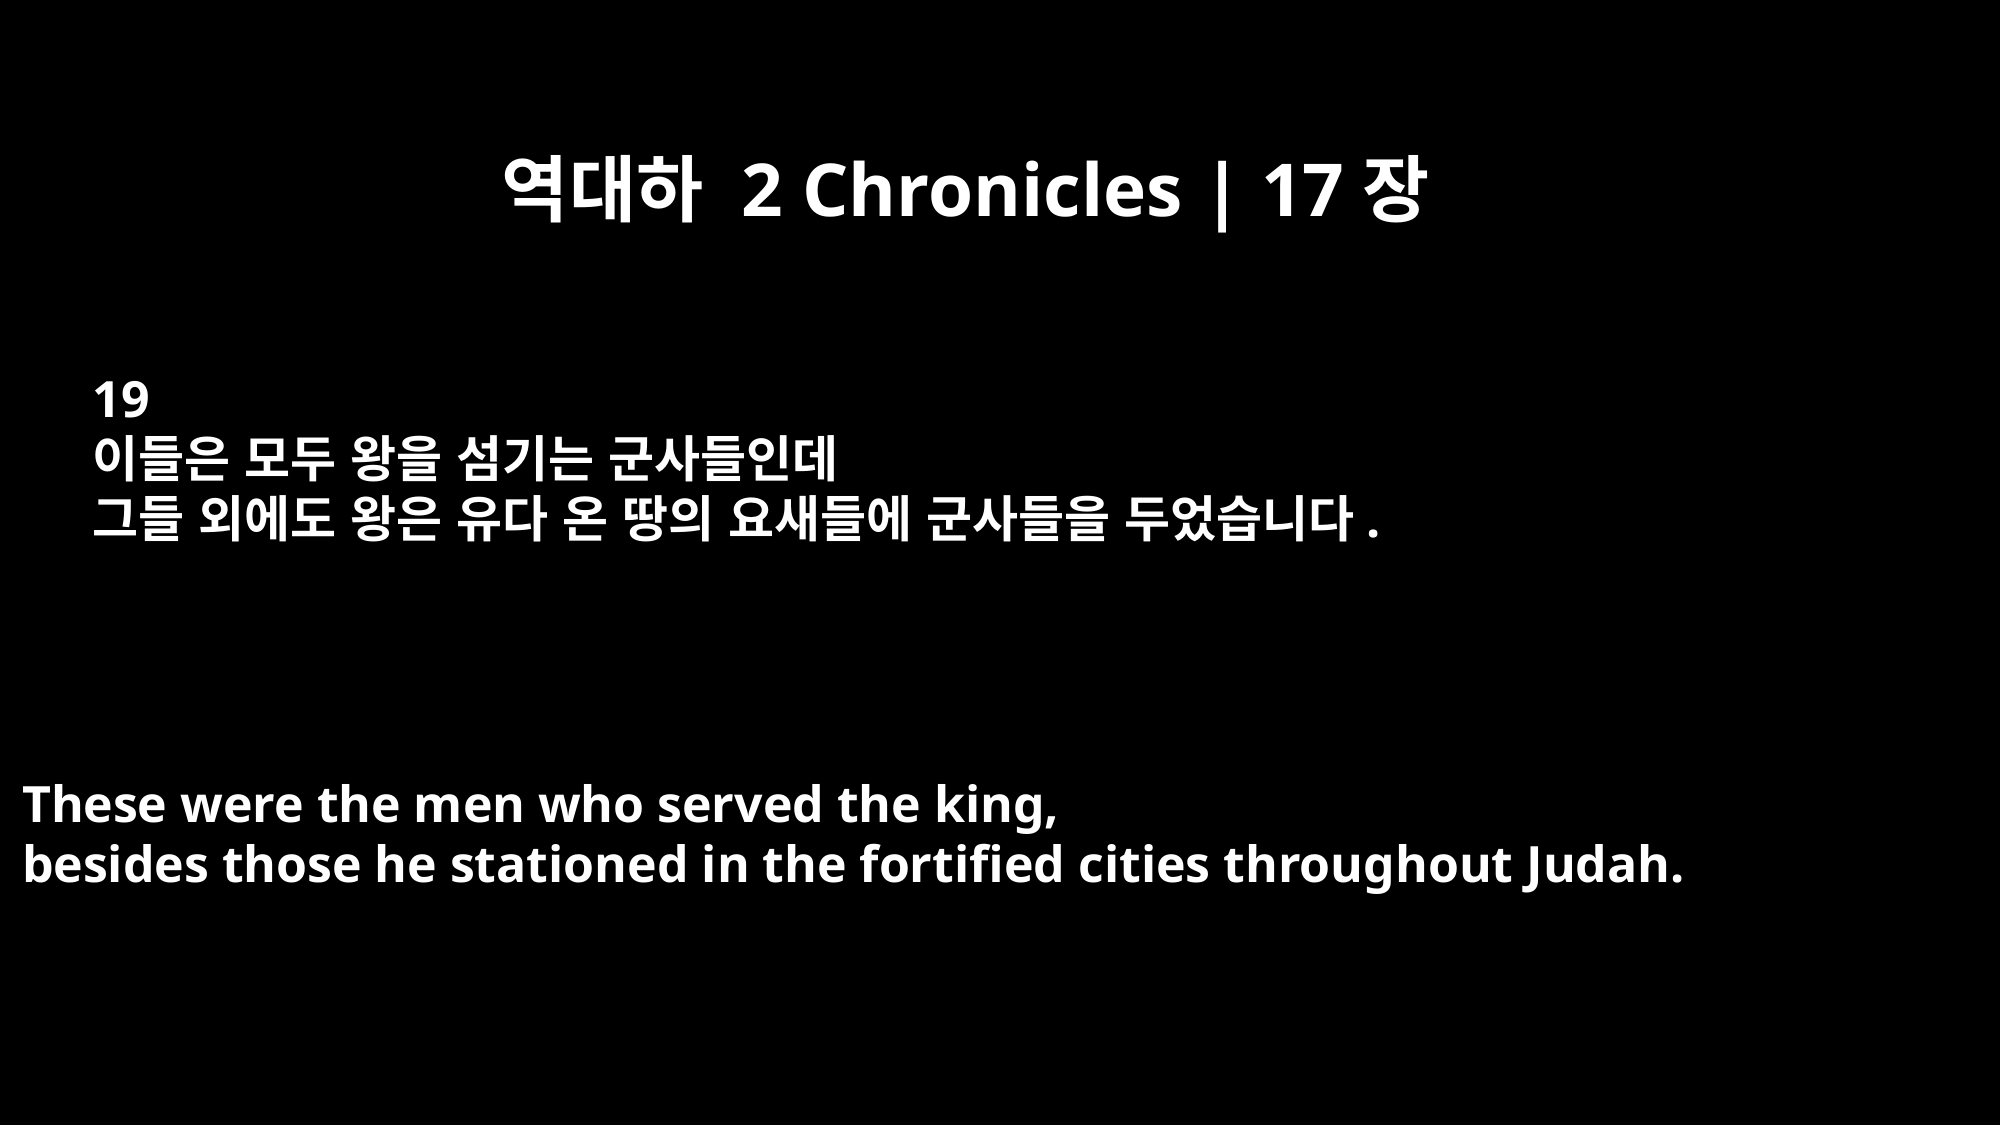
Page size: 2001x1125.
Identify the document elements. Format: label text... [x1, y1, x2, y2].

text_box 역대하 2 Chronicles | 17장 [487, 136, 1445, 239]
text_box 19 이들은 모두 왕을 섬기는 군사들인데 그들 외에도 왕은 유다 온 땅의 요새들에 군사들을 두었습니다. [78, 359, 1397, 555]
text_box These were the men who served the king, besides those he stationed in the fortified cities throughout Judah. [7, 764, 1701, 900]
